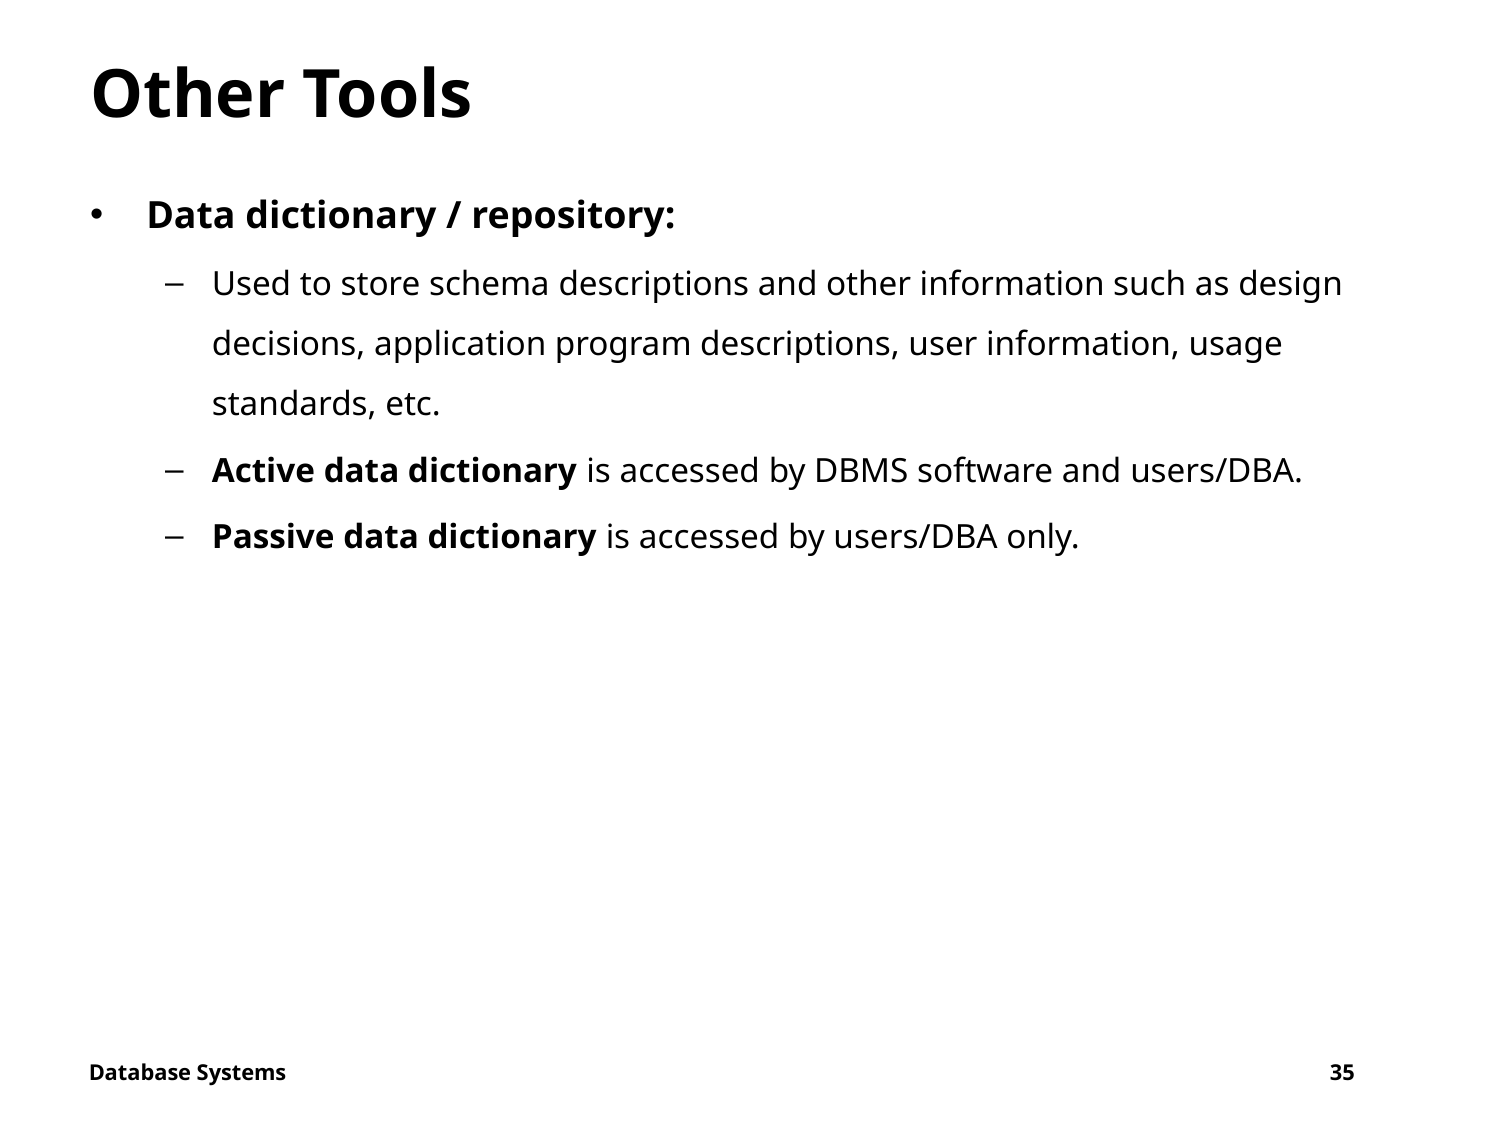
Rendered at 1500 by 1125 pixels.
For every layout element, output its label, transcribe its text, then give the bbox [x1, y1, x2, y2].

title Other Tools [75, 45, 1425, 138]
list Data dictionary / repository: Used to store schema descriptions and other information such as design decisions, application program descriptions, user information, usage standards, etc. Active data dictionary is accessed by DBMS software and users/DBA. Passive data dictionary is accessed by users/DBA only. [75, 160, 1425, 1035]
